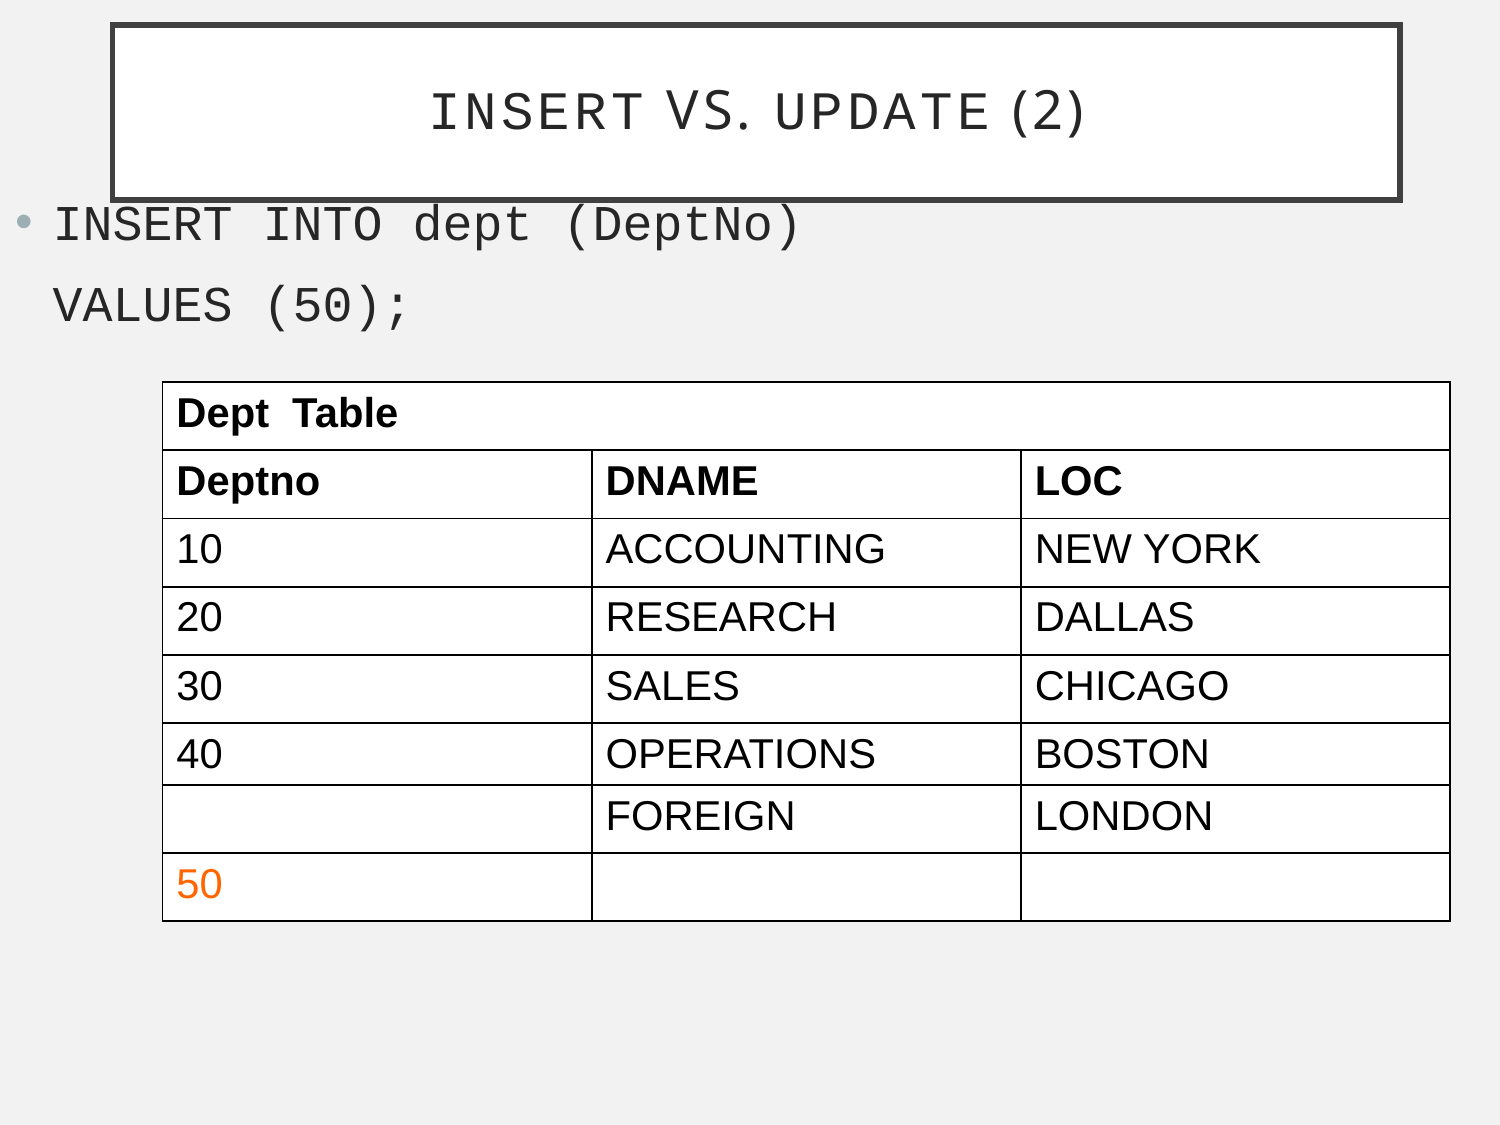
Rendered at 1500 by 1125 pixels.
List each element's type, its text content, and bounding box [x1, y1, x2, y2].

table_cell 20 [163, 588, 591, 654]
table_cell RESEARCH [593, 588, 1020, 654]
table_cell NEW YORK [1022, 519, 1449, 586]
table_cell FOREIGN [593, 786, 1020, 852]
table_cell Deptno [163, 451, 591, 518]
title INSERT vs. UPDATE (2) [110, 22, 1403, 203]
table_header Dept Table [163, 383, 1449, 449]
table_cell 10 [163, 519, 591, 586]
table_cell 50 [163, 854, 591, 920]
table_cell CHICAGO [1022, 656, 1449, 722]
table_cell DNAME [593, 451, 1020, 518]
table_cell DALLAS [1022, 588, 1449, 654]
table_cell ACCOUNTING [593, 519, 1020, 586]
table_cell [1022, 854, 1449, 920]
table_cell 30 [163, 656, 591, 722]
table_cell BOSTON [1022, 724, 1449, 784]
table_cell LOC [1022, 451, 1449, 518]
table_cell SALES [593, 656, 1020, 722]
table_cell LONDON [1022, 786, 1449, 852]
list INSERT INTO dept (DeptNo) VALUES (50); [0, 183, 1250, 425]
table_cell [593, 854, 1020, 920]
table_cell 40 [163, 724, 591, 784]
table_cell OPERATIONS [593, 724, 1020, 784]
table_cell [163, 786, 591, 852]
